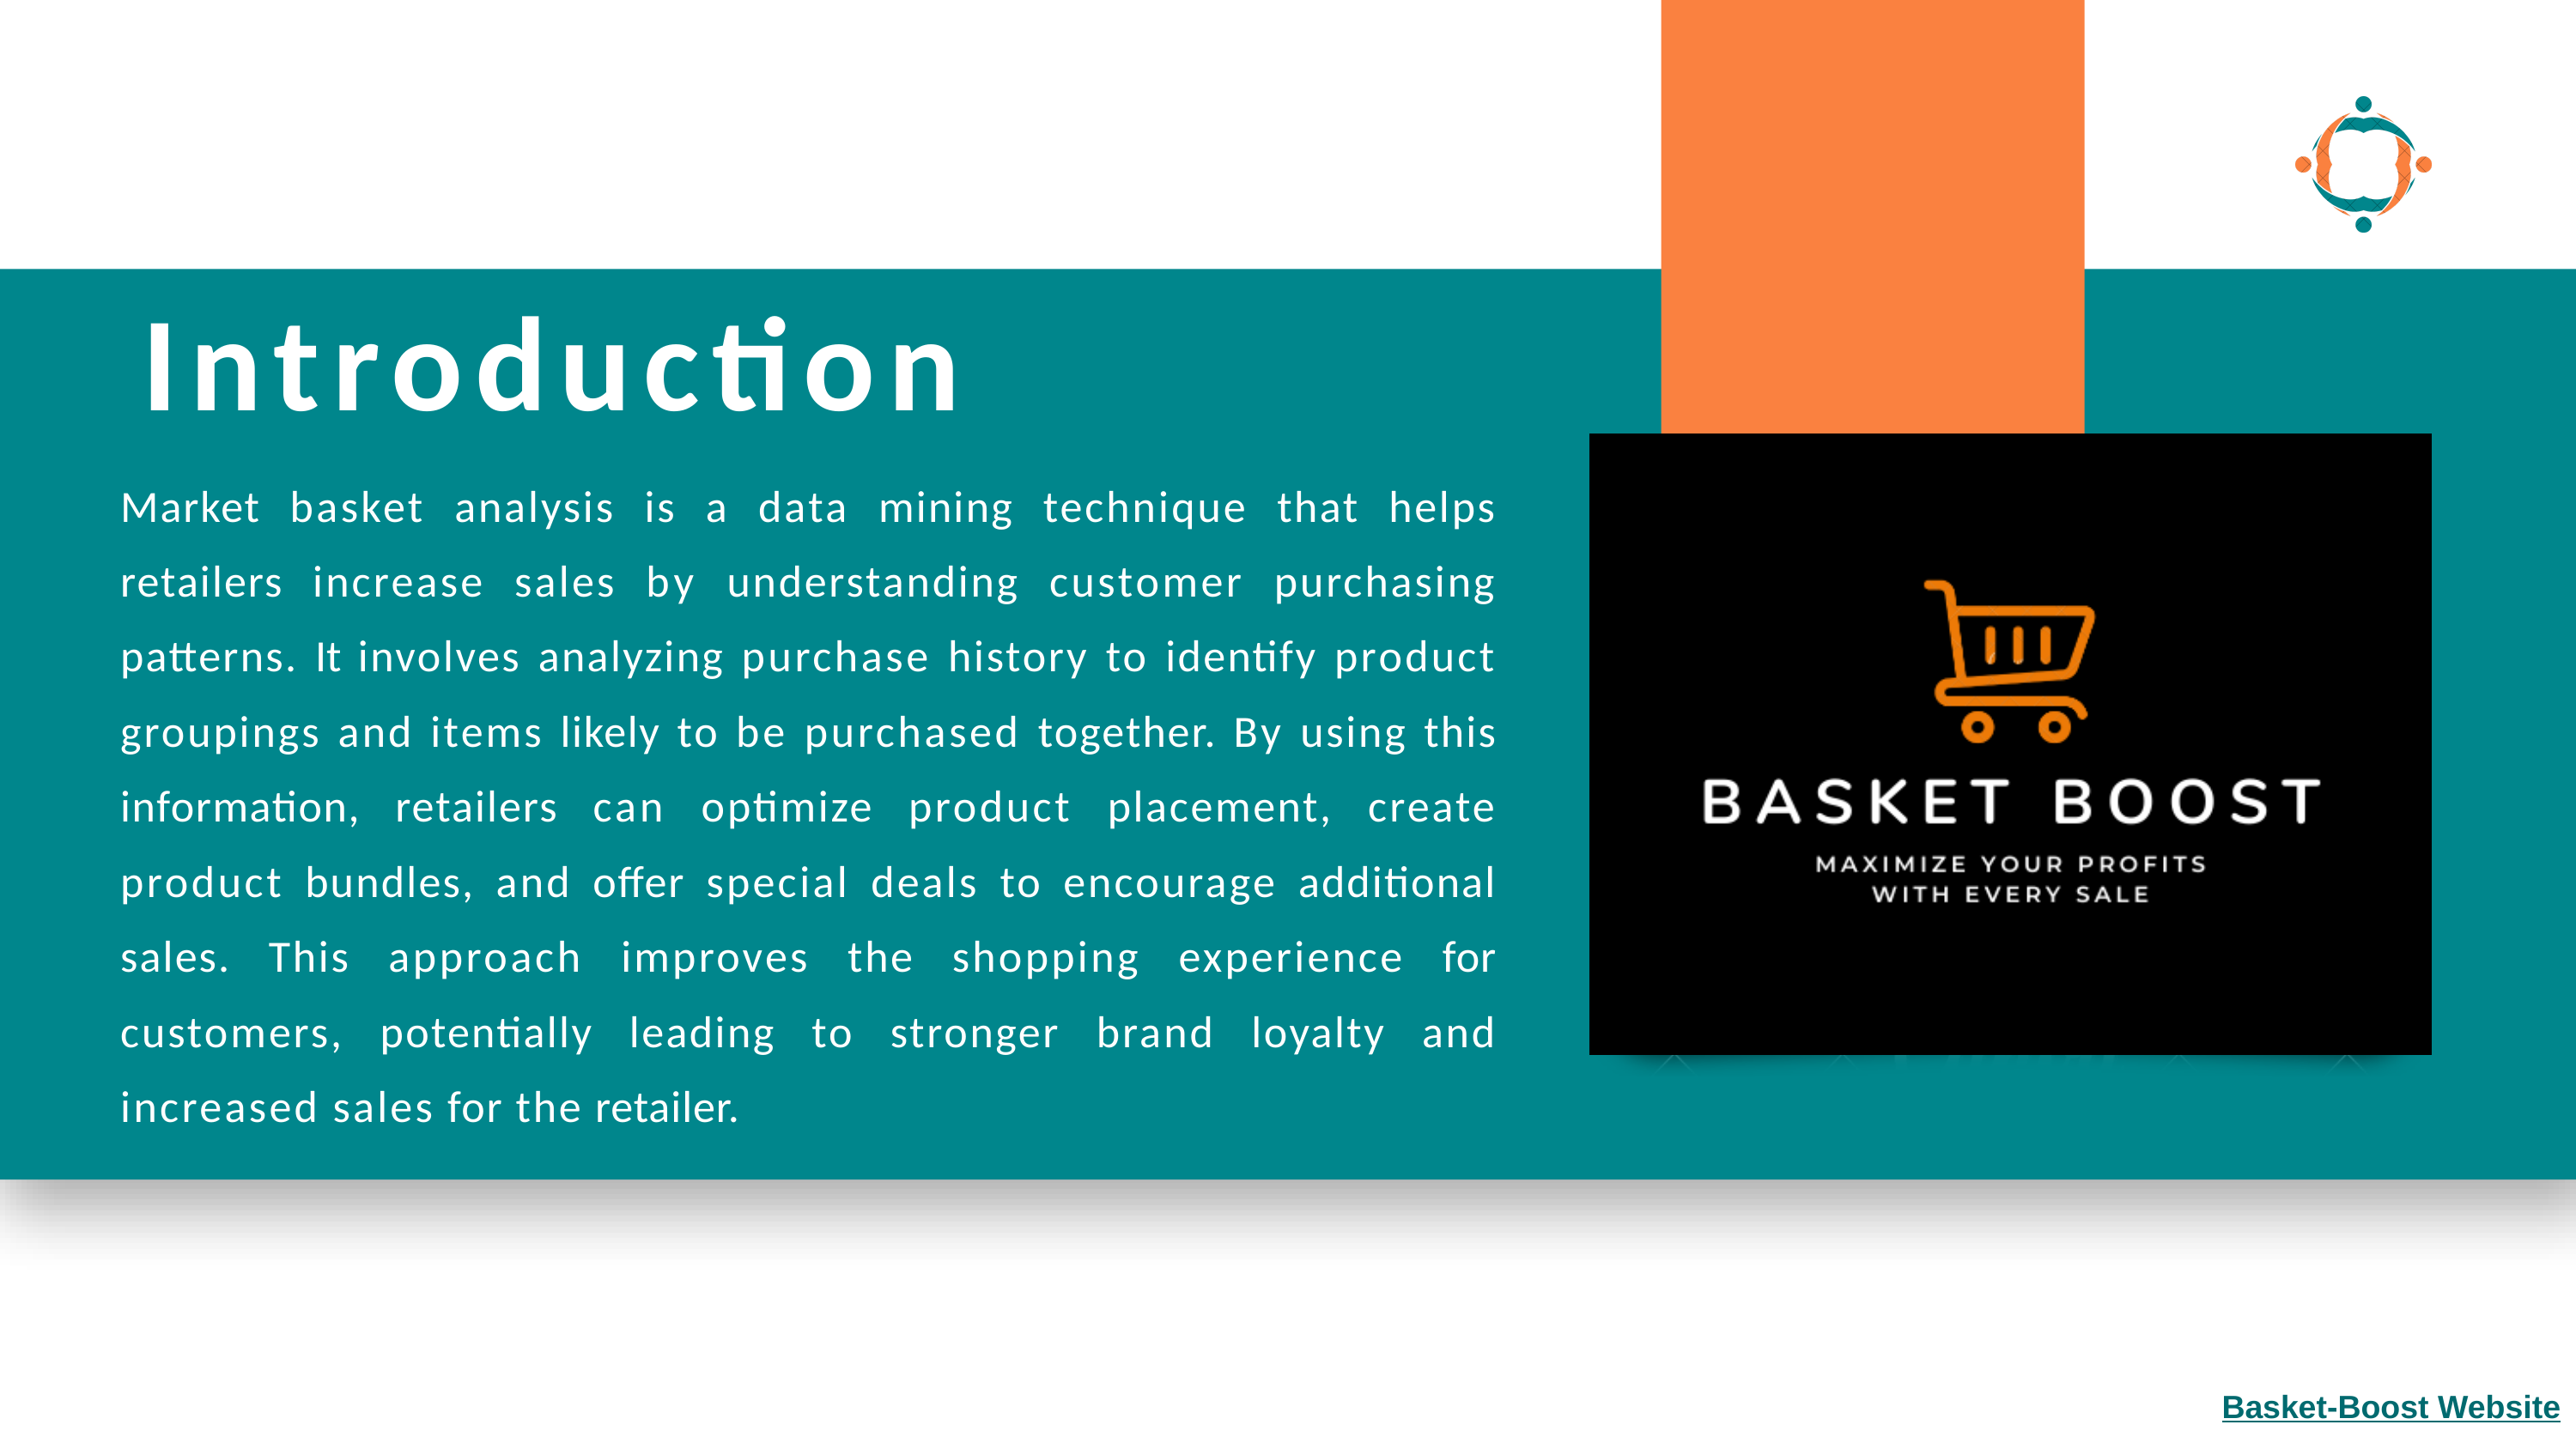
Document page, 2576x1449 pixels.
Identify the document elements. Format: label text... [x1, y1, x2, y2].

picture [2294, 96, 2432, 233]
text_box Basket-Boost Website [2208, 1380, 2576, 1432]
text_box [0, 0, 2576, 1276]
